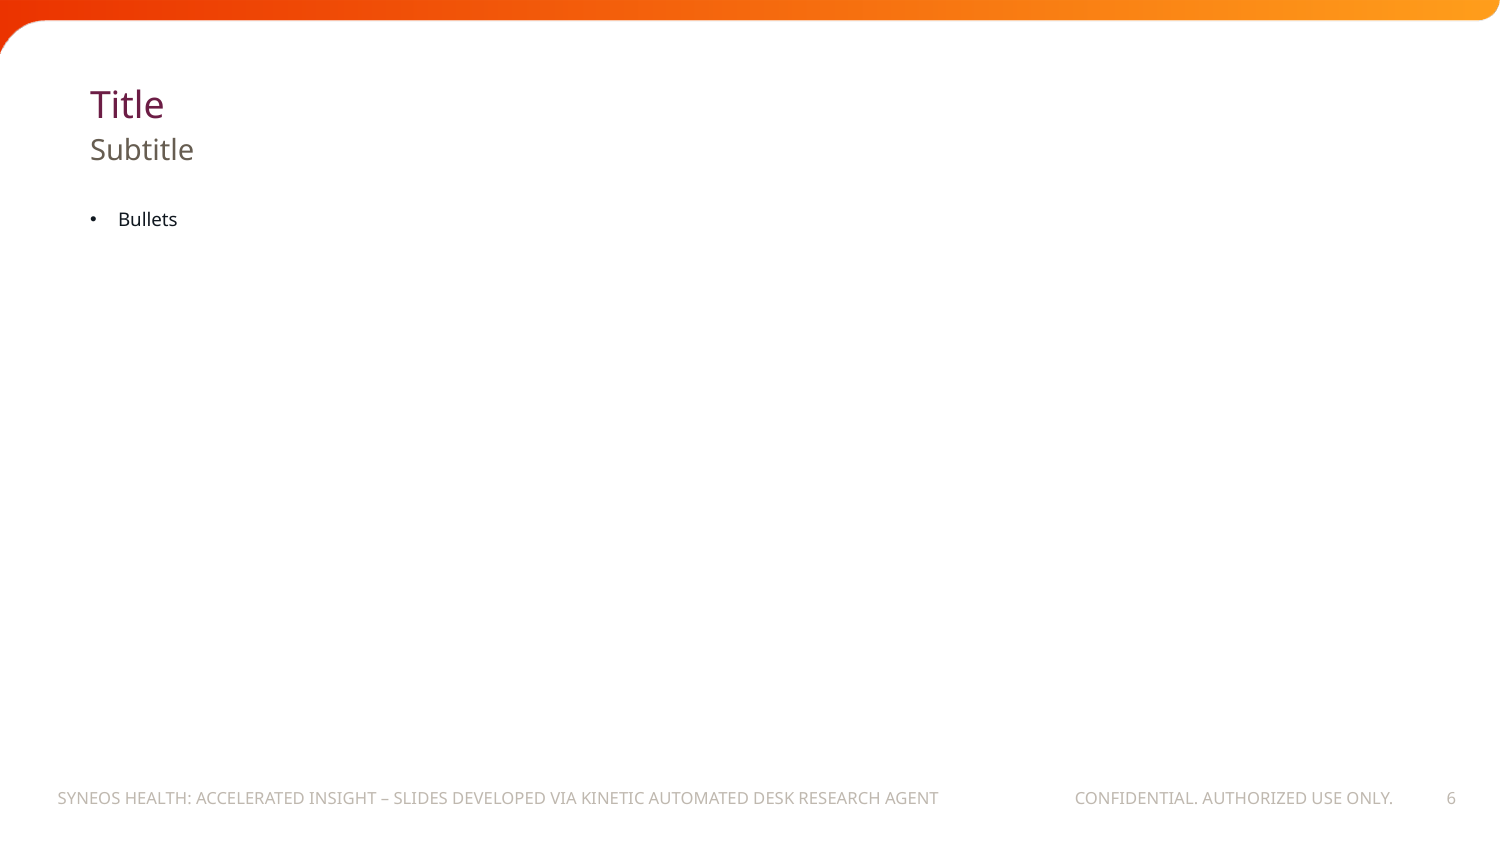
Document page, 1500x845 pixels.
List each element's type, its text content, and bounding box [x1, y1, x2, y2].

picture [0, 0, 1500, 56]
list Subtitle [75, 127, 1425, 169]
list Bullets [75, 202, 1425, 743]
title Title [75, 78, 1425, 124]
